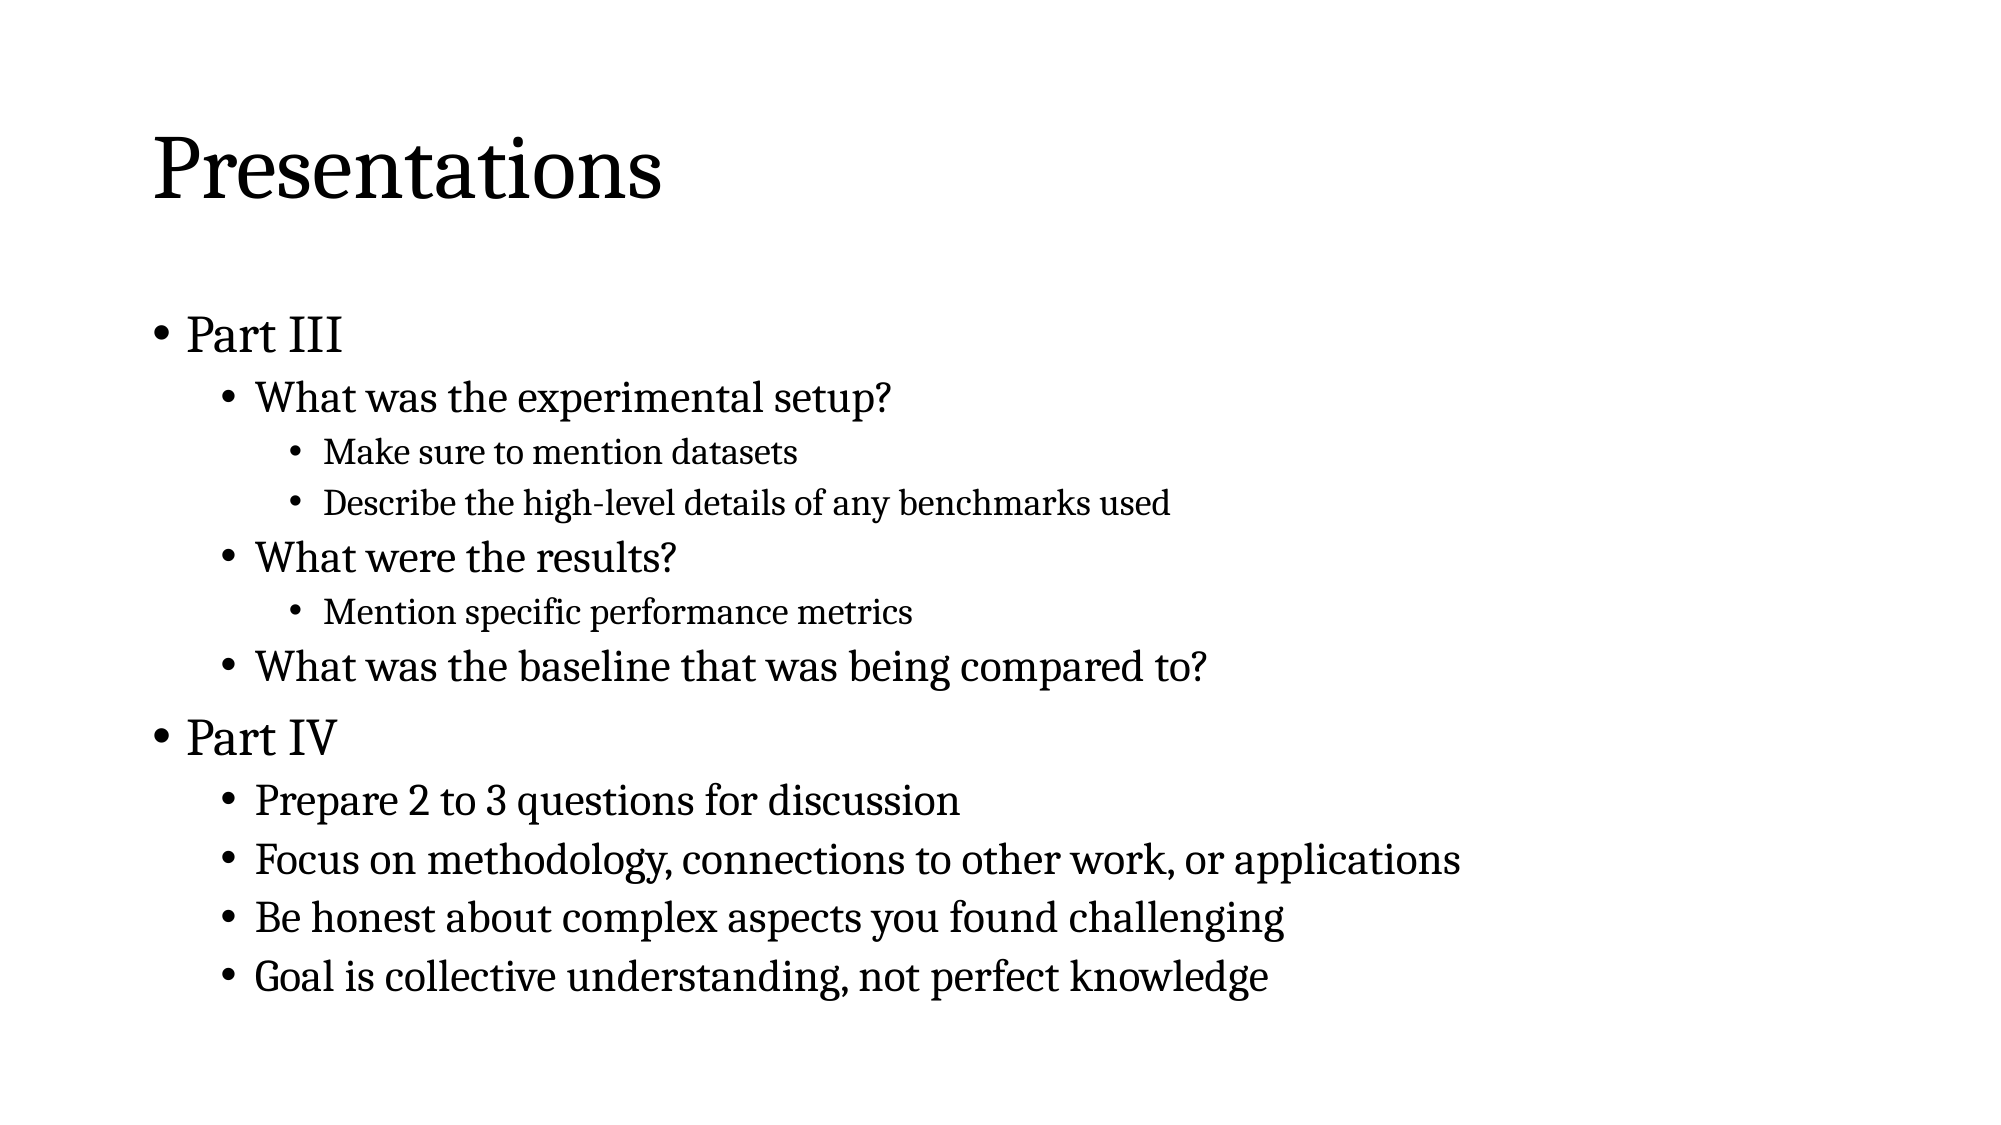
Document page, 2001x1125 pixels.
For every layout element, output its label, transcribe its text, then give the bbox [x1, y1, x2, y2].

list Part III What was the experimental setup? Make sure to mention datasets Describe the high-level details of any benchmarks used What were the results? Mention specific performance metrics What was the baseline that was being compared to? Part IV Prepare 2 to 3 questions for discussion Focus on methodology, connections to other work, or applications Be honest about complex aspects you found challenging Goal is collective understanding, not perfect knowledge [137, 299, 1863, 1014]
title Presentations [137, 59, 1863, 278]
